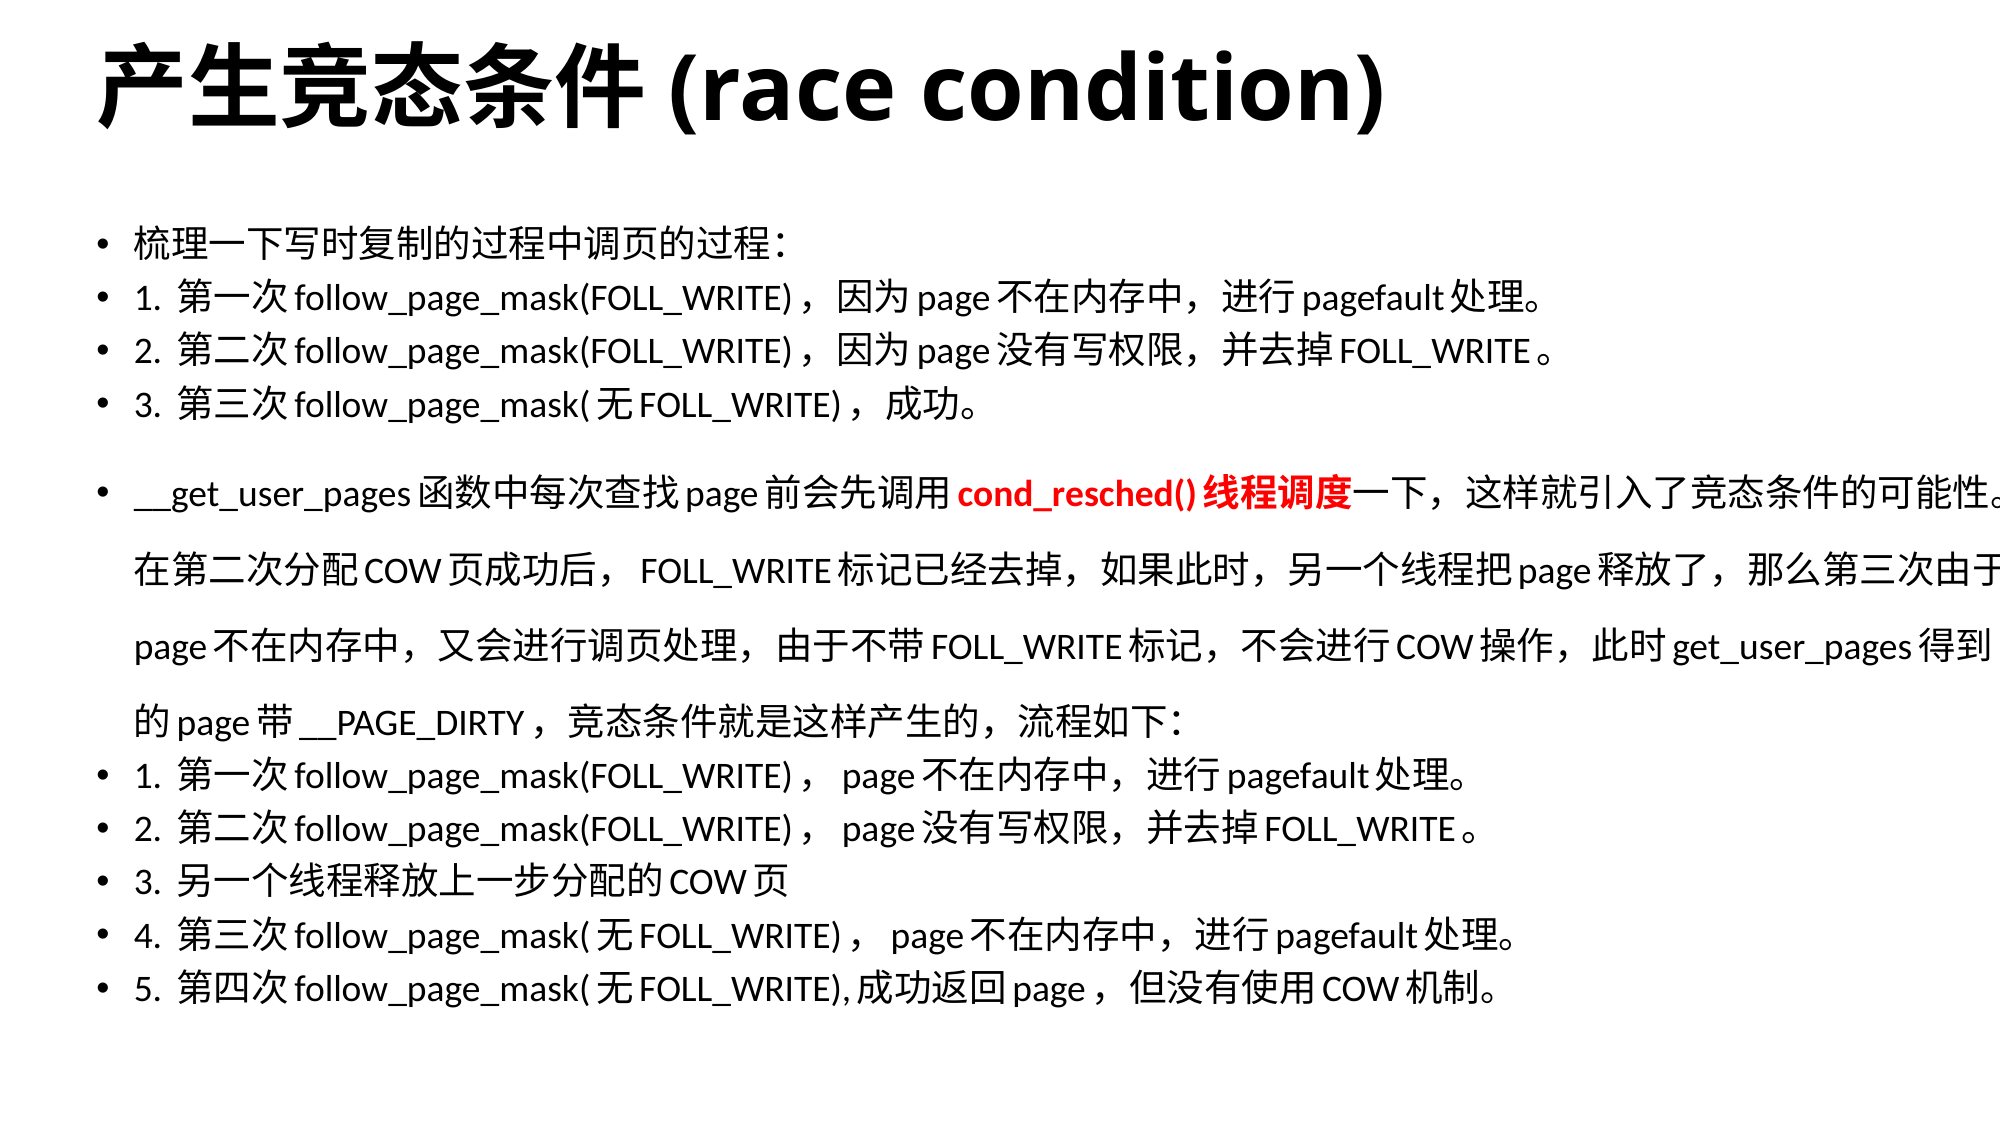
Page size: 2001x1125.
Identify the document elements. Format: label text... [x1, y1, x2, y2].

list 梳理一下写时复制的过程中调页的过程： 1. 第一次follow_page_mask(FOLL_WRITE)，因为page不在内存中，进行pagefault处理。 2. 第二次follow_page_mask(FOLL_WRITE)，因为page没有写权限，并去掉FOLL_WRITE。 3. 第三次follow_page_mask(无FOLL_WRITE)，成功。 __get_user_pages函数中每次查找page前会先调用cond_resched()线程调度一下，这样就引入了竞态条件的可能性。在第二次分配COW页成功后，FOLL_WRITE标记已经去掉，如果此时，另一个线程把page释放了，那么第三次由于page不在内存中，又会进行调页处理，由于不带FOLL_WRITE标记，不会进行COW操作，此时get_user_pages得到的page带__PAGE_DIRTY，竞态条件就是这样产生的，流程如下： 1. 第一次follow_page_mask(FOLL_WRITE)，page不在内存中，进行pagefault处理。 2. 第二次follow_page_mask(FOLL_WRITE)，page没有写权限，并去掉FOLL_WRITE。 3. 另一个线程释放上一步分配的COW页 4. 第三次follow_page_mask(无FOLL_WRITE)，page不在内存中，进行pagefault处理。 5. 第四次follow_page_mask(无FOLL_WRITE),成功返回page，但没有使用COW机制。 [81, 217, 2000, 1031]
title 产生竞态条件(race condition) [81, 0, 1813, 182]
